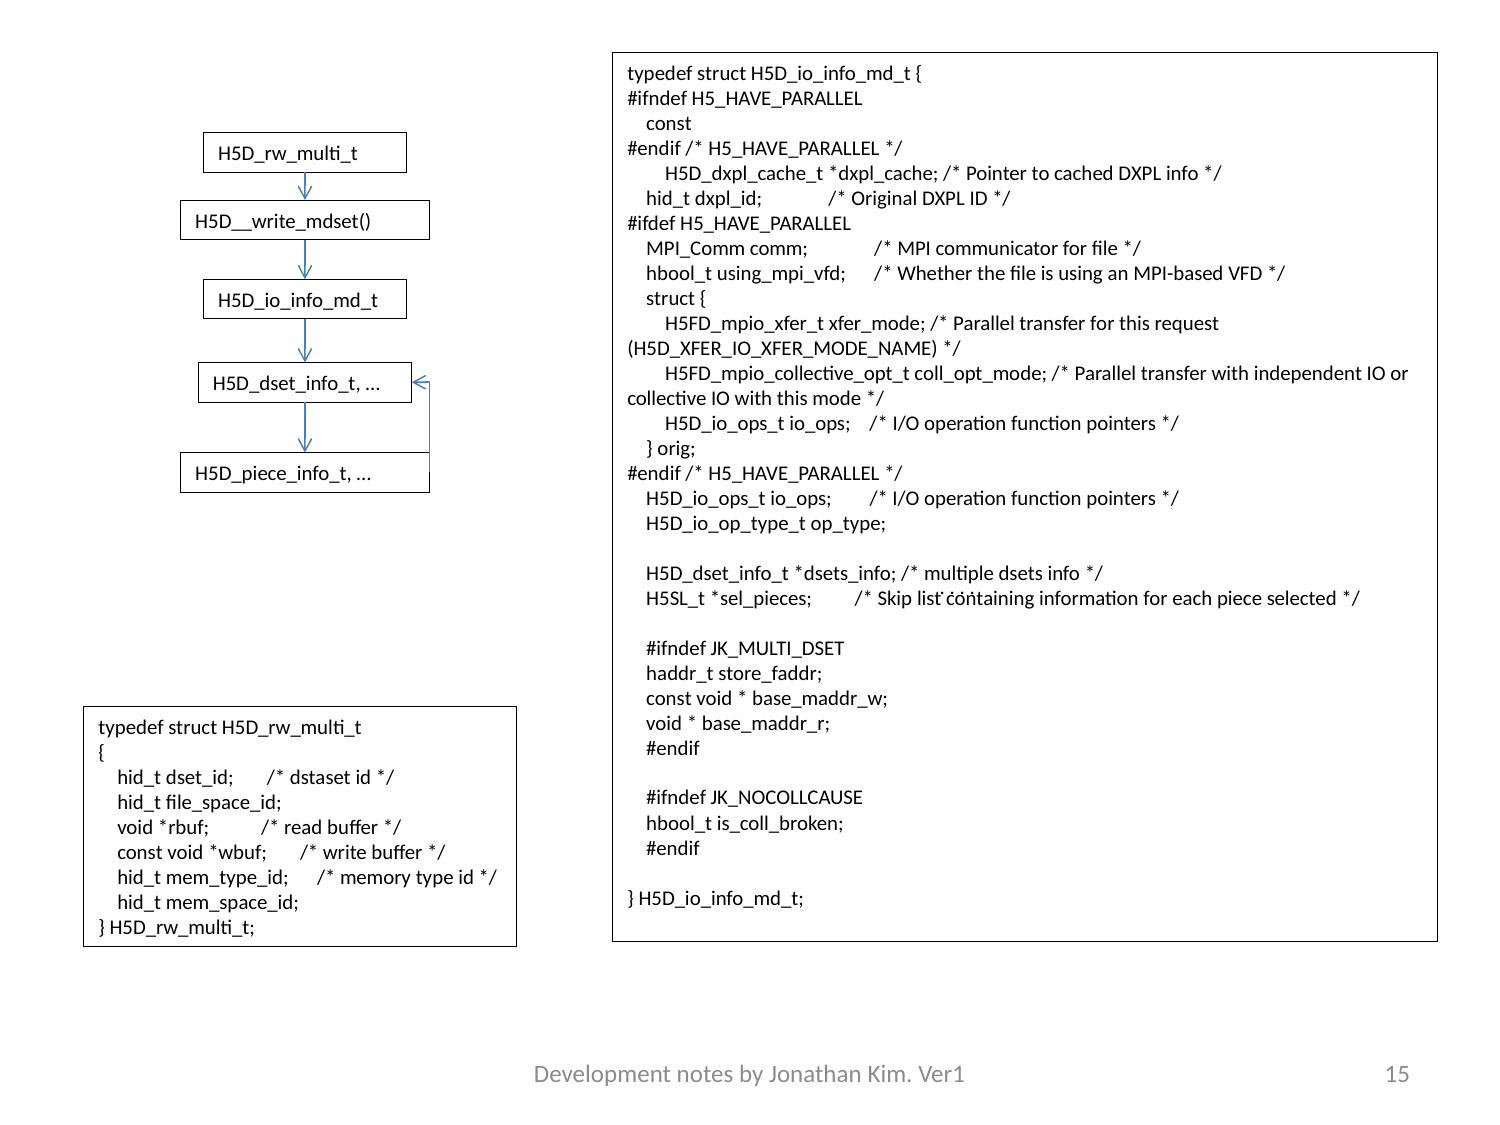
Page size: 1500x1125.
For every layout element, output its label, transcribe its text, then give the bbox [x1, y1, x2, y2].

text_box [411, 382, 430, 473]
text_box H5D_rw_multi_t [203, 132, 407, 173]
text_box typedef struct H5D_rw_multi_t { hid_t dset_id; /* dstaset id */ hid_t file_space_id; void *rbuf; /* read buffer */ const void *wbuf; /* write buffer */ hid_t mem_type_id; /* memory type id */ hid_t mem_space_id; } H5D_rw_multi_t; [83, 706, 517, 947]
footer Development notes by Jonathan Kim. Ver1 [512, 1042, 988, 1103]
text_box typedef struct H5D_io_info_md_t { #ifndef H5_HAVE_PARALLEL const #endif /* H5_HAVE_PARALLEL */ H5D_dxpl_cache_t *dxpl_cache; /* Pointer to cached DXPL info */ hid_t dxpl_id; /* Original DXPL ID */ #ifdef H5_HAVE_PARALLEL MPI_Comm comm; /* MPI communicator for file */ hbool_t using_mpi_vfd; /* Whether the file is using an MPI-based VFD */ struct { H5FD_mpio_xfer_t xfer_mode; /* Parallel transfer for this request (H5D_XFER_IO_XFER_MODE_NAME) */ H5FD_mpio_collective_opt_t coll_opt_mode; /* Parallel transfer with independent IO or collective IO with this mode */ H5D_io_ops_t io_ops; /* I/O operation function pointers */ } orig; #endif /* H5_HAVE_PARALLEL */ H5D_io_ops_t io_ops; /* I/O operation function pointers */ H5D_io_op_type_t op_type; H5D_dset_info_t *dsets_info; /* multiple dsets info */ H5SL_t *sel_pieces; /* Skip list containing information for each piece selected */ #ifndef JK_MULTI_DSET haddr_t store_faddr; const void * base_maddr_w; void * base_maddr_r; #endif #ifndef JK_NOCOLLCAUSE hbool_t is_coll_broken; #endif } H5D_io_info_md_t; [612, 52, 1438, 942]
text_box H5D_piece_info_t, … [180, 452, 430, 493]
text_box H5D_dset_info_t, … [198, 362, 412, 403]
text_box H5D__write_mdset() [180, 200, 430, 240]
slide_number 15 [1074, 1042, 1425, 1103]
text_box H5D_io_info_md_t [203, 279, 407, 319]
